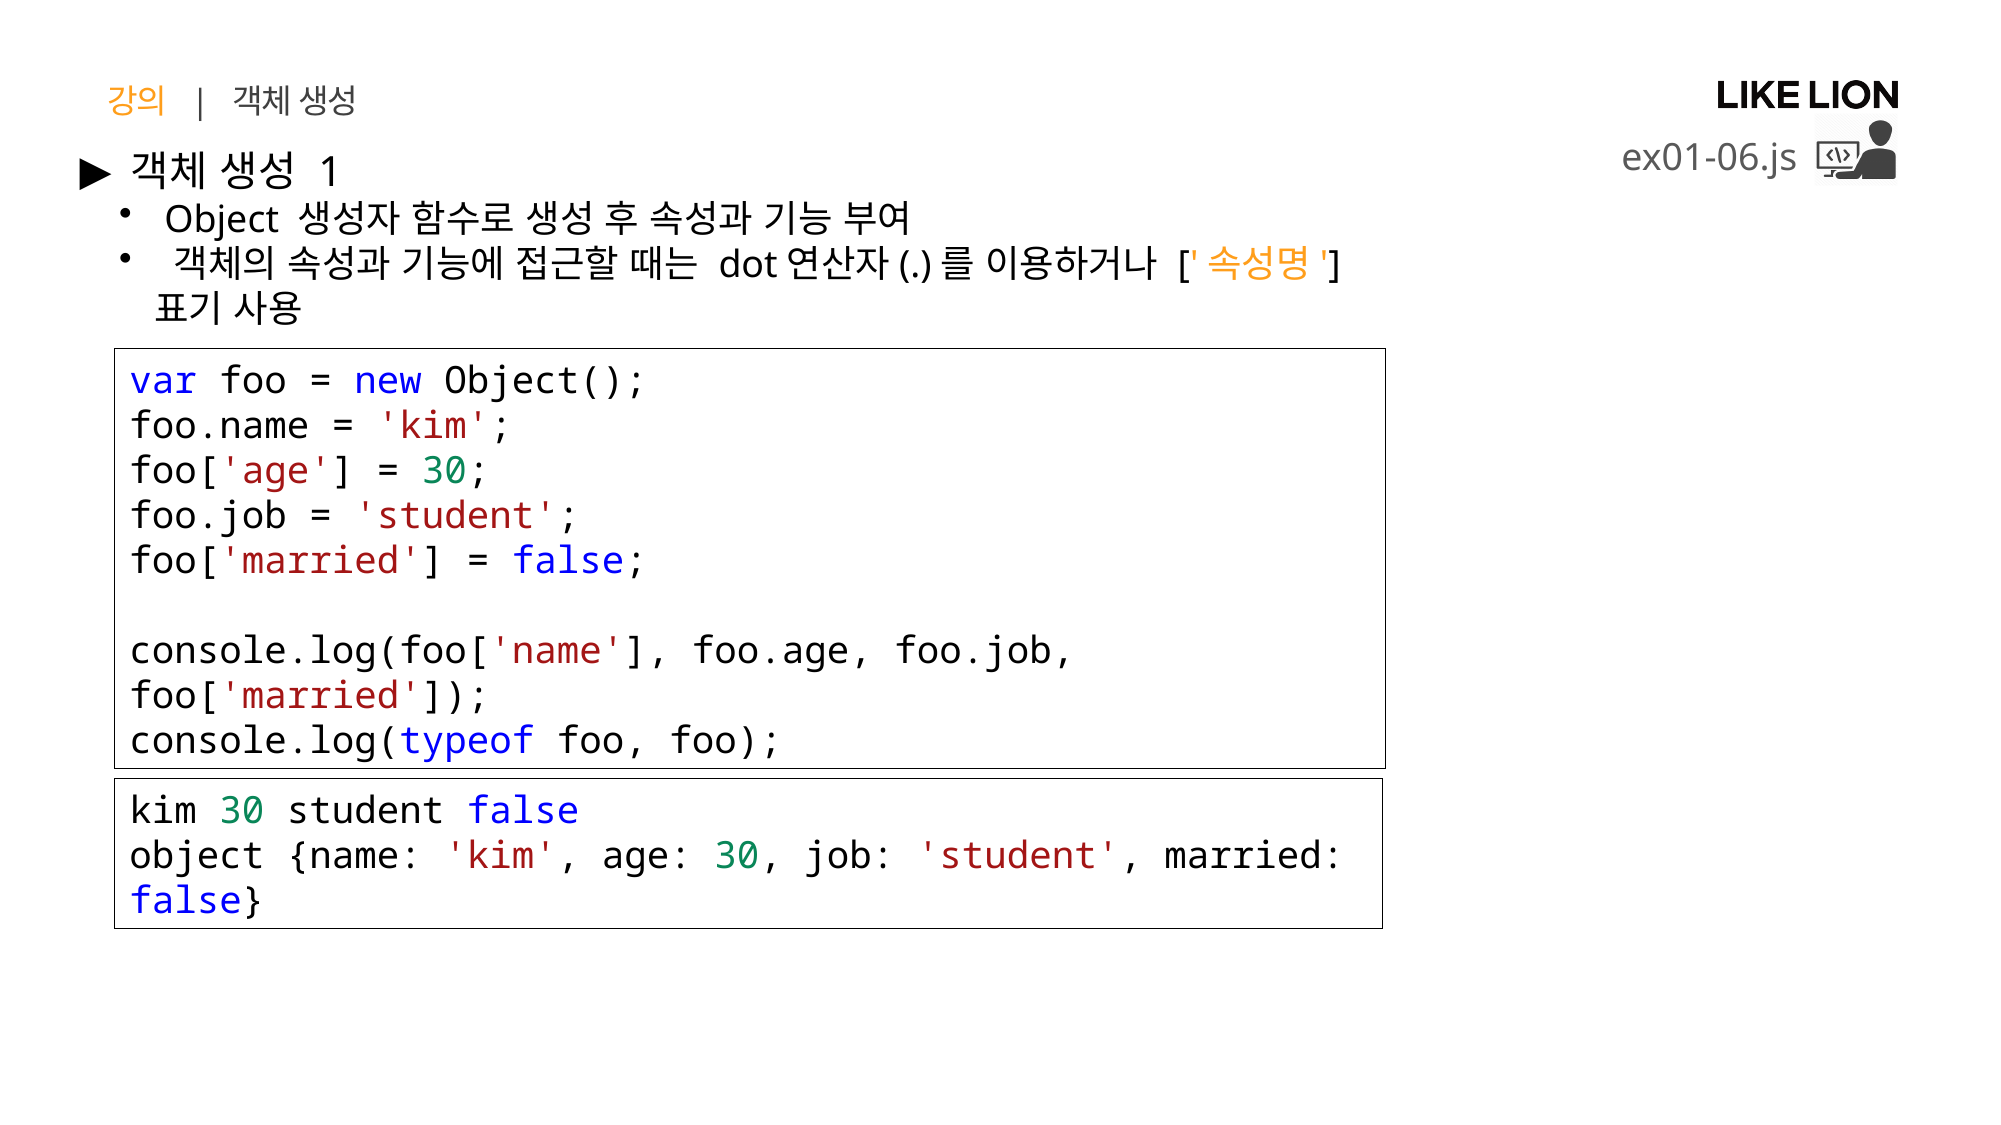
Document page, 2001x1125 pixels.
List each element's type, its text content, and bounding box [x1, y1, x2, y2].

text_box kim 30 student false object {name: 'kim', age: 30, job: 'student', married: false} [114, 778, 1383, 929]
text_box 객체 생성 1 Object 생성자 함수로 생성 후 속성과 기능 부여 객체의 속성과 기능에 접근할 때는 dot연산자(.)를 이용하거나 ['속성명'] 표기 사용 [64, 137, 1436, 337]
text_box 강의 | 객체 생성 [92, 72, 866, 128]
picture [1718, 80, 1898, 109]
text_box var foo = new Object(); foo.name = 'kim'; foo['age'] = 30; foo.job = 'student'; foo['married'] = false; console.log(foo['name'], foo.age, foo.job, foo['married']); console.log(typeof foo, foo); [114, 348, 1386, 769]
picture [1814, 113, 1898, 186]
text_box ex01-06.js [1424, 125, 1812, 186]
